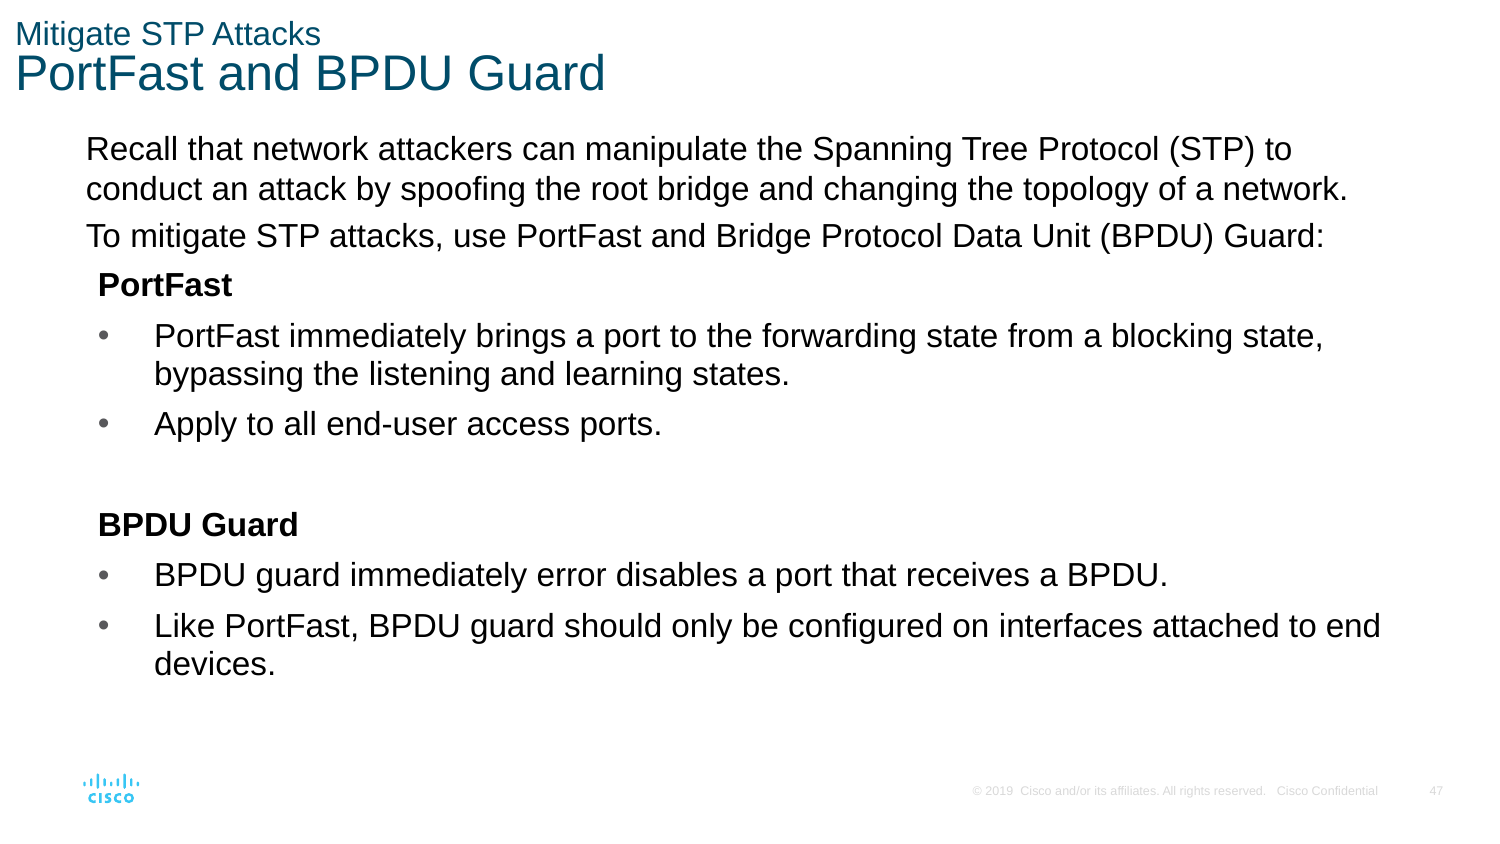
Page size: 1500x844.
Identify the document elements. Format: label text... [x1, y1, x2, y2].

title Mitigate STP Attacks PortFast and BPDU Guard [0, 0, 1369, 121]
list Recall that network attackers can manipulate the Spanning Tree Protocol (STP) to conduct an attack by spoofing the root bridge and changing the topology of a network. To mitigate STP attacks, use PortFast and Bridge Protocol Data Unit (BPDU) Guard: PortFast PortFast immediately brings a port to the forwarding state from a blocking state, bypassing the listening and learning states. Apply to all end-user access ports. BPDU Guard BPDU guard immediately error disables a port that receives a BPDU. Like PortFast, BPDU guard should only be configured on interfaces attached to end devices. [70, 120, 1430, 728]
